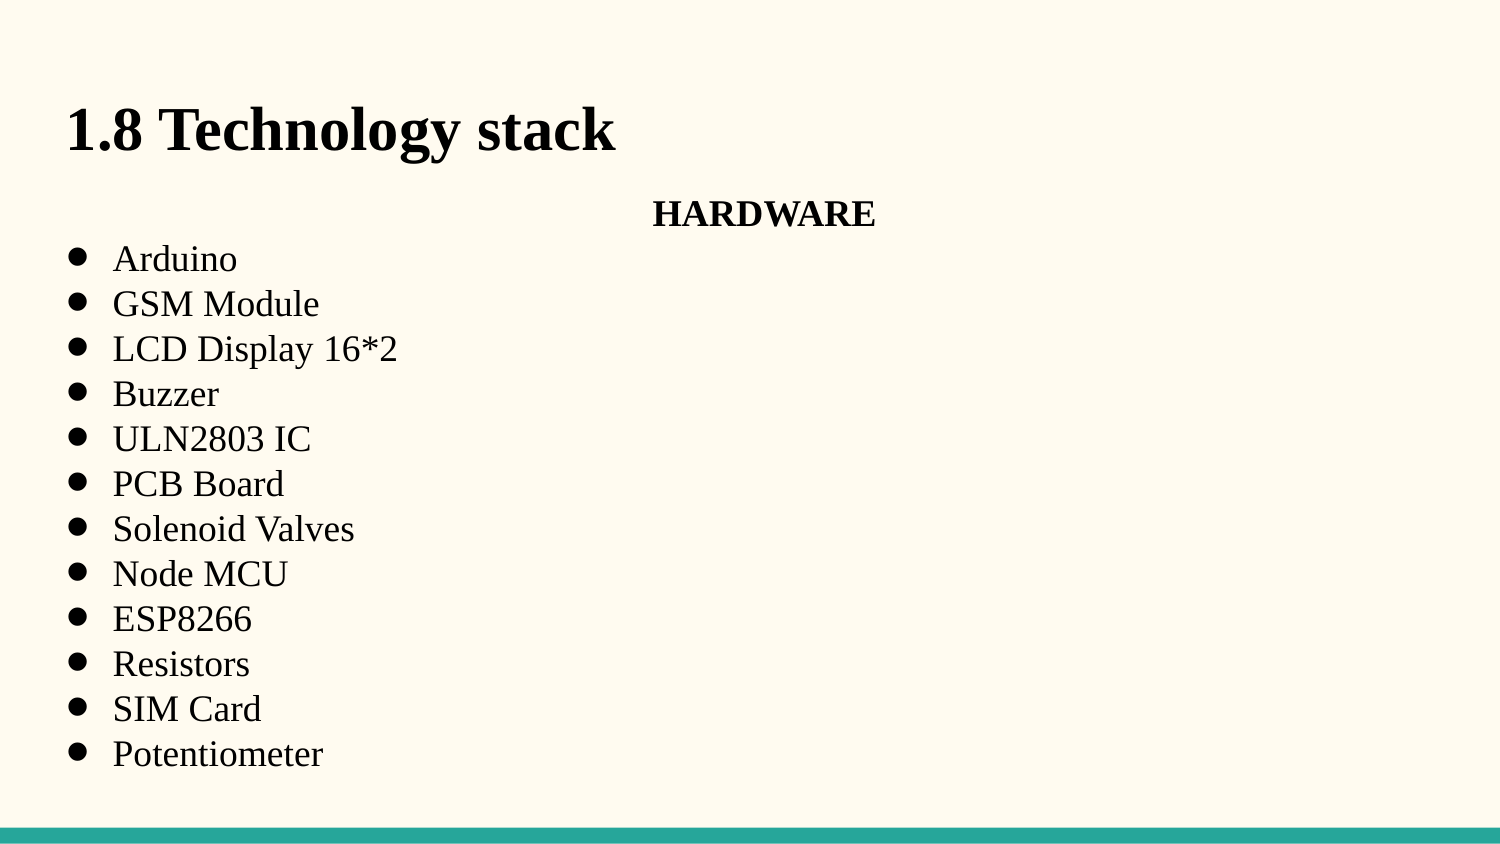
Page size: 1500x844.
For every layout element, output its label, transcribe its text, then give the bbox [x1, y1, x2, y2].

text_box 1.8 Technology stack [51, 72, 1449, 173]
text_box HARDWARE Arduino GSM Module LCD Display 16*2 Buzzer ULN2803 IC PCB Board Solenoid Valves Node MCU ESP8266 Resistors SIM Card Potentiometer [51, 173, 1449, 731]
